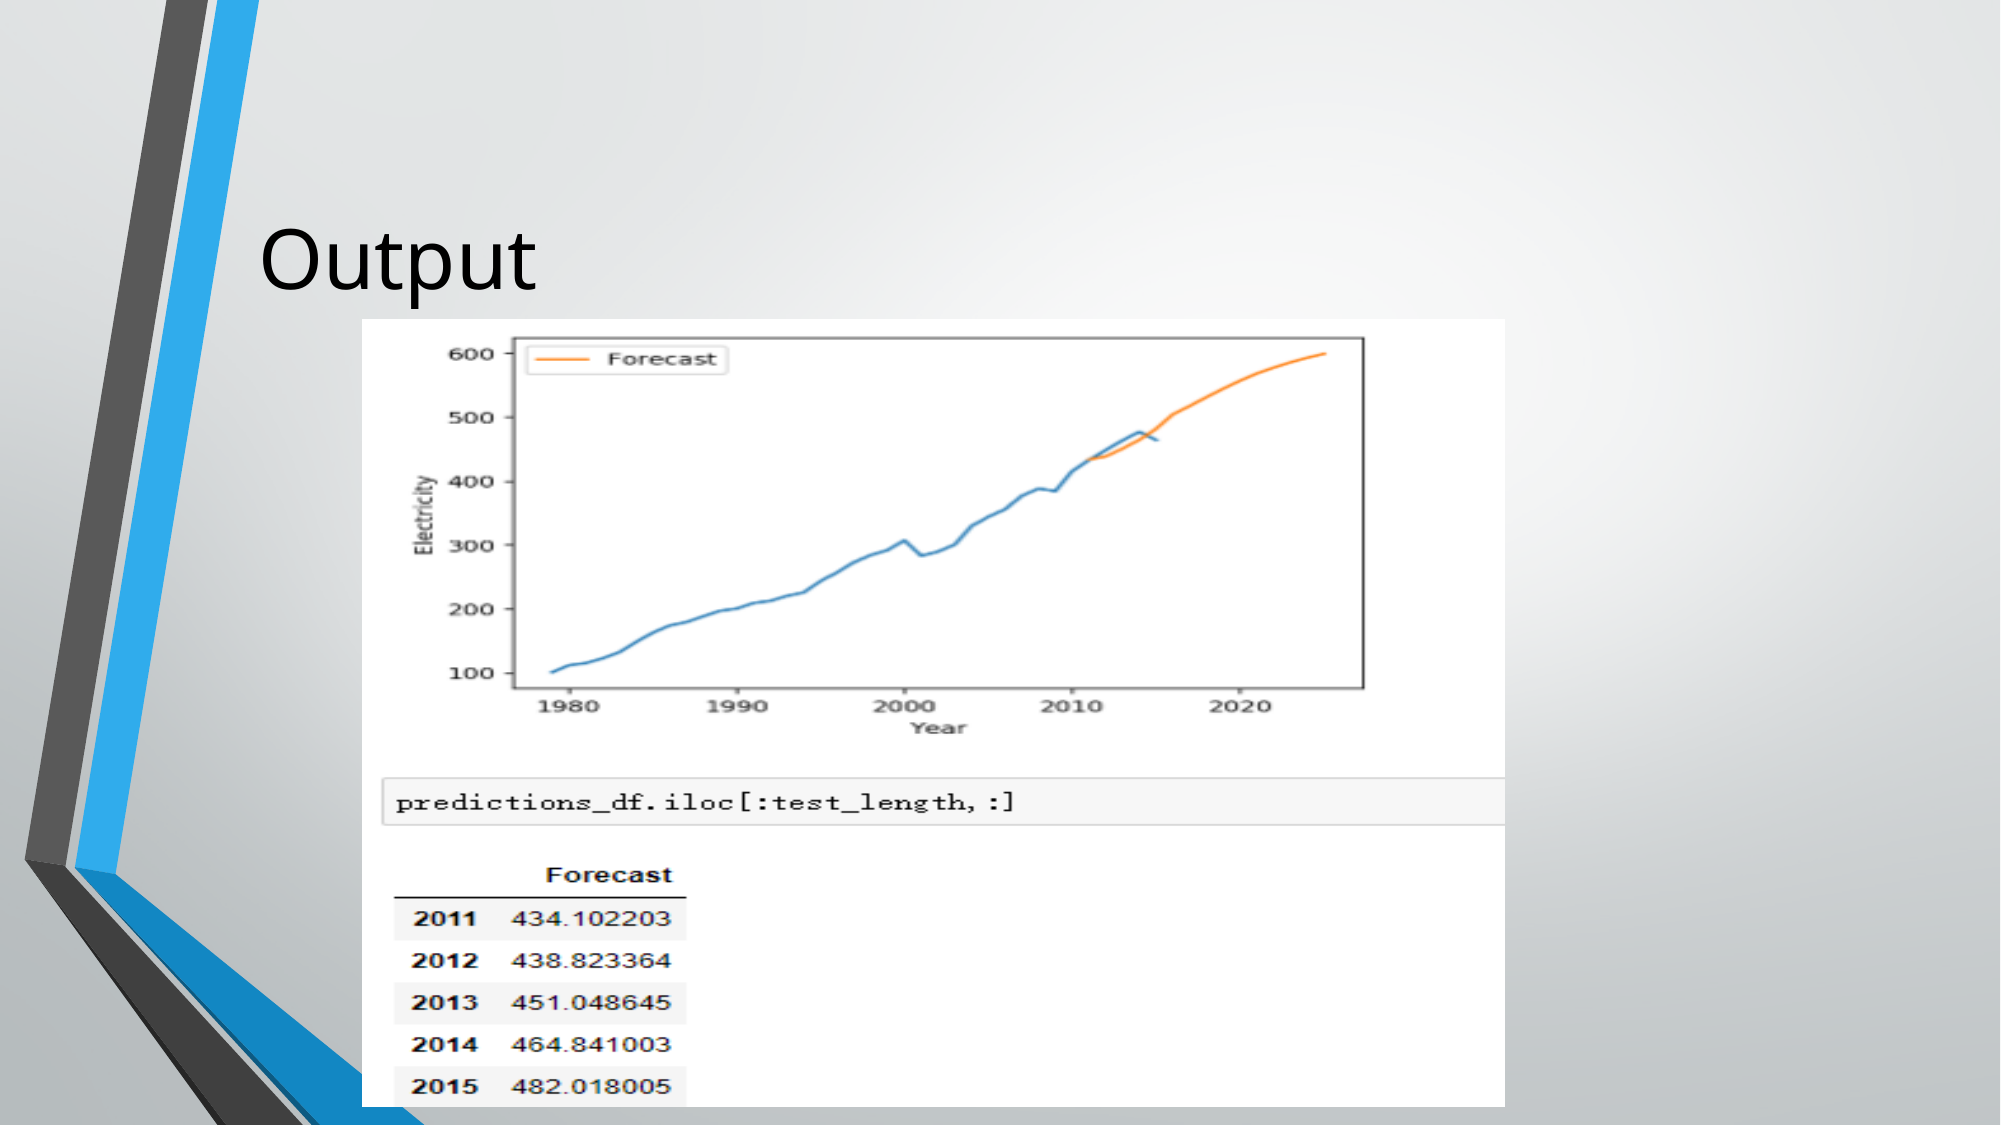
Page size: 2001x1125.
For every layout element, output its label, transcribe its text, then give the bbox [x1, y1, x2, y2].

title Output [243, 112, 1887, 400]
picture [361, 319, 1506, 1107]
